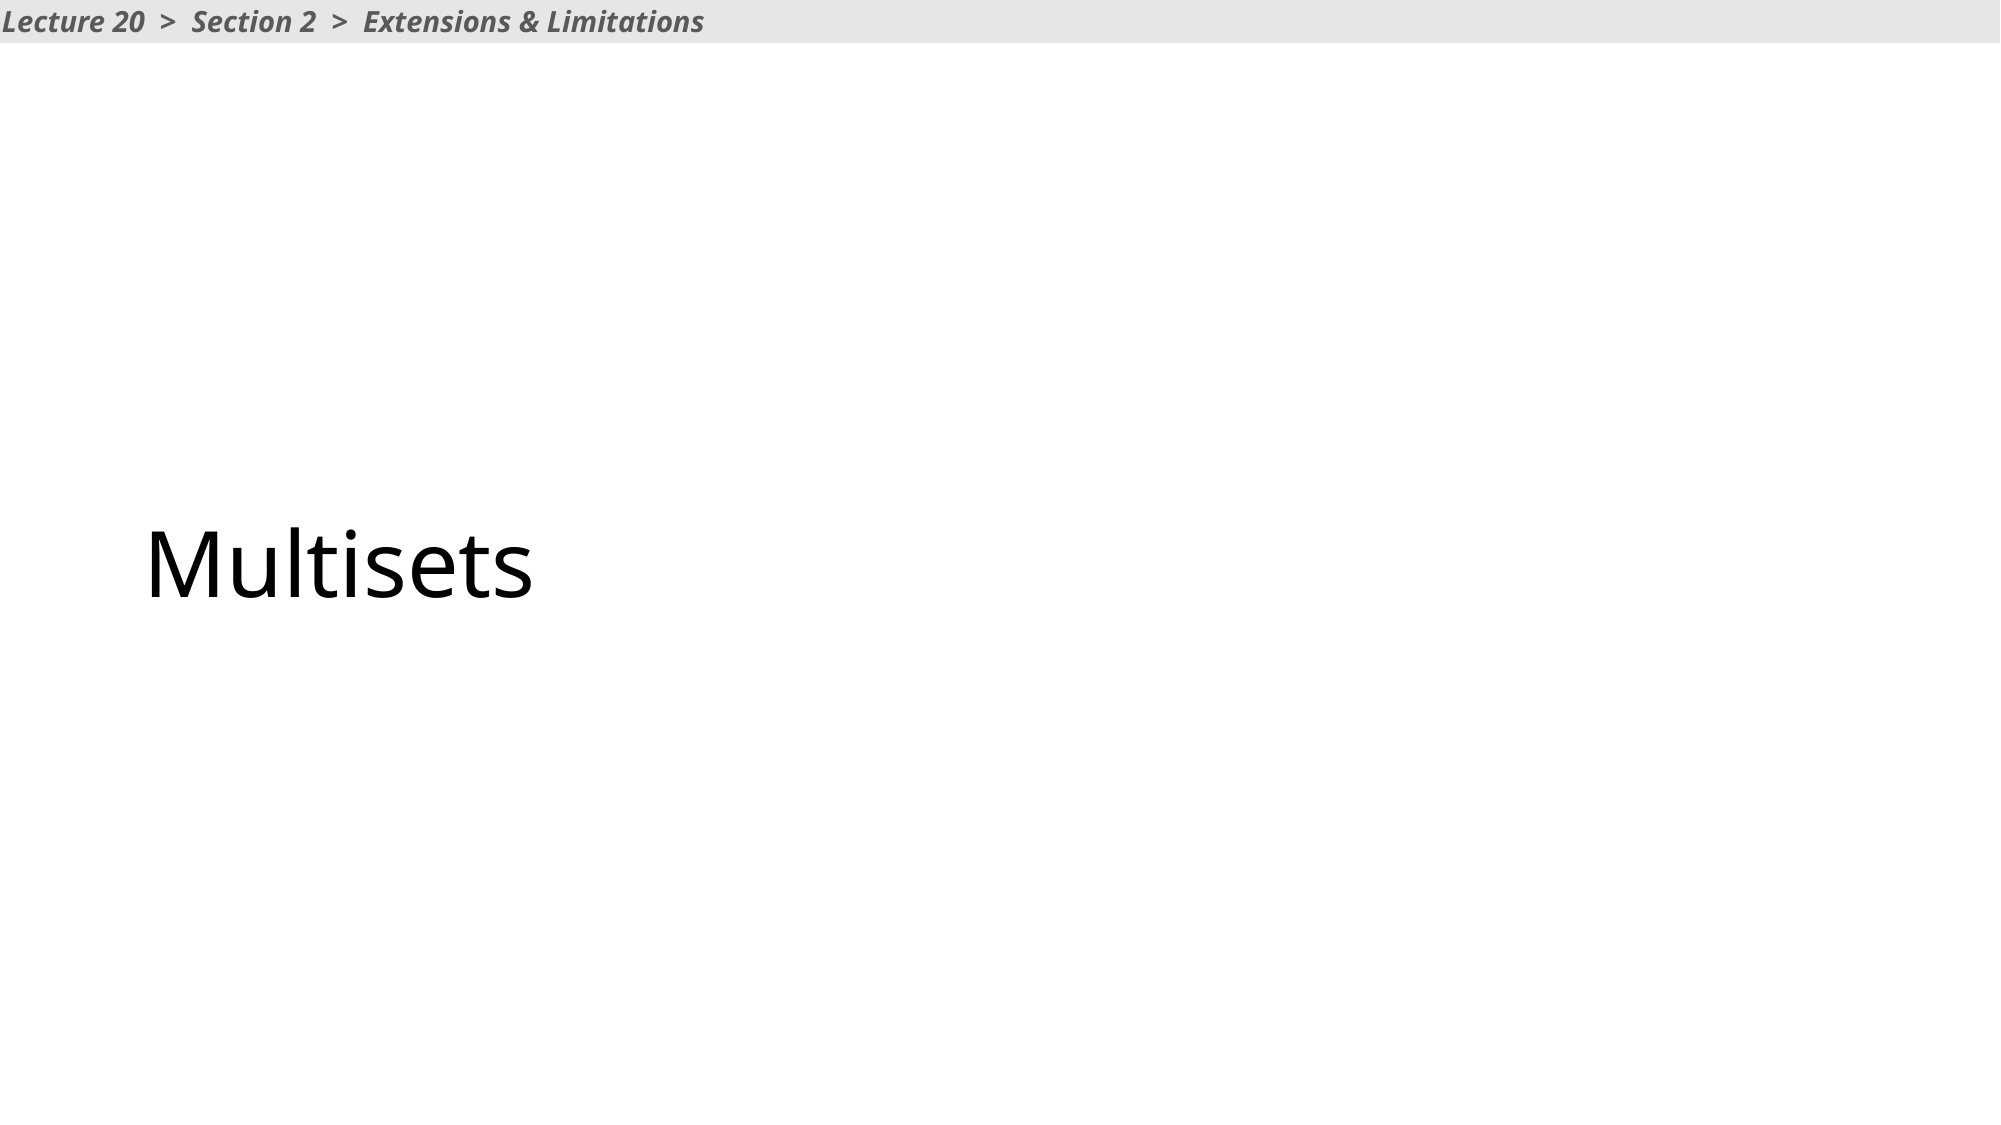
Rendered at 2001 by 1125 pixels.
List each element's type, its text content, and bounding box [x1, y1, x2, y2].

title Multisets [128, 458, 1854, 677]
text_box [0, 0, 2000, 47]
